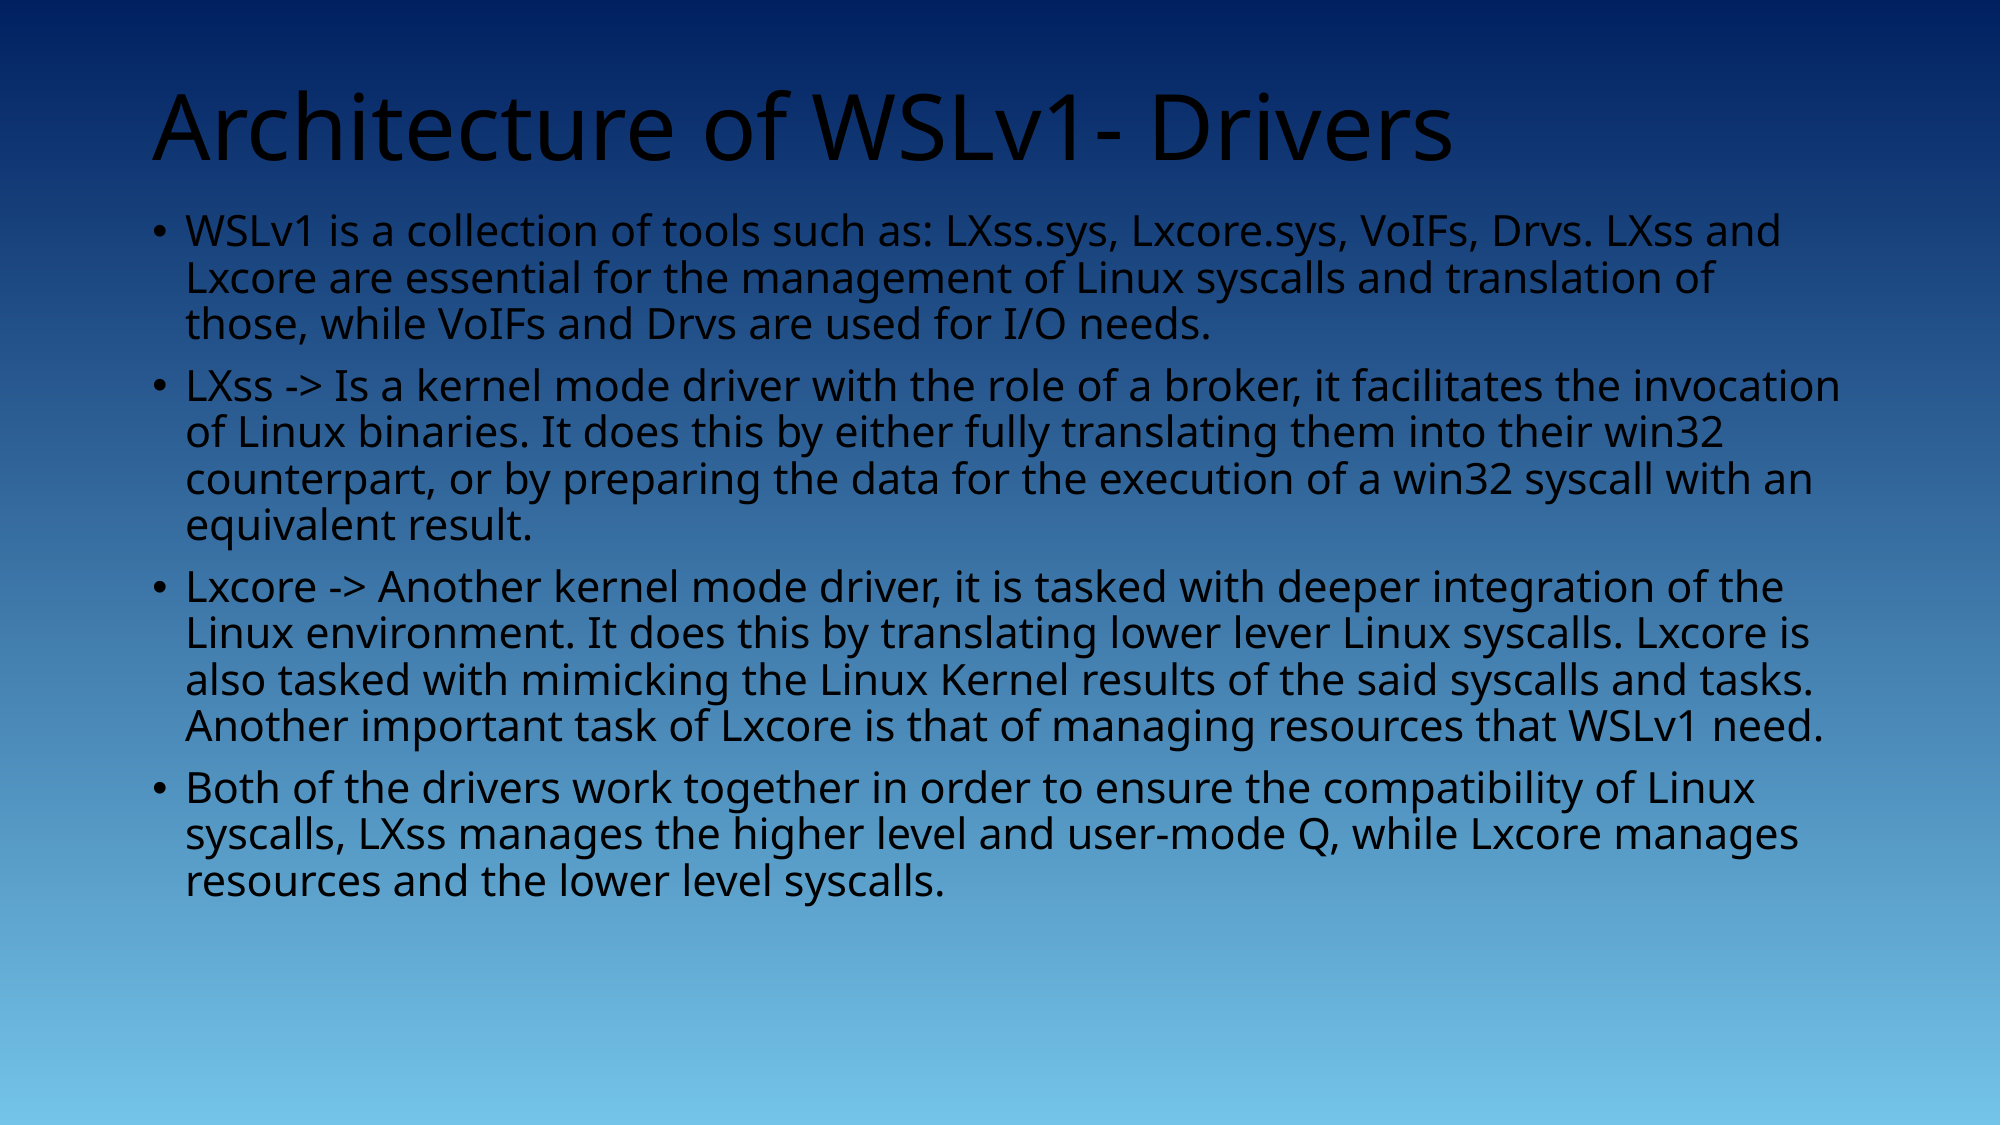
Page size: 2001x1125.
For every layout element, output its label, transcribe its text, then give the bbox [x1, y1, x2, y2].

title Architecture of WSLv1- Drivers [137, 59, 1863, 202]
list WSLv1 is a collection of tools such as: LXss.sys, Lxcore.sys, VoIFs, Drvs. LXss and Lxcore are essential for the management of Linux syscalls and translation of those, while VoIFs and Drvs are used for I/O needs. LXss -> Is a kernel mode driver with the role of a broker, it facilitates the invocation of Linux binaries. It does this by either fully translating them into their win32 counterpart, or by preparing the data for the execution of a win32 syscall with an equivalent result. Lxcore -> Another kernel mode driver, it is tasked with deeper integration of the Linux environment. It does this by translating lower lever Linux syscalls. Lxcore is also tasked with mimicking the Linux Kernel results of the said syscalls and tasks. Another important task of Lxcore is that of managing resources that WSLv1 need. Both of the drivers work together in order to ensure the compatibility of Linux syscalls, LXss manages the higher level and user-mode Q, while Lxcore manages resources and the lower level syscalls. [137, 202, 1863, 1014]
